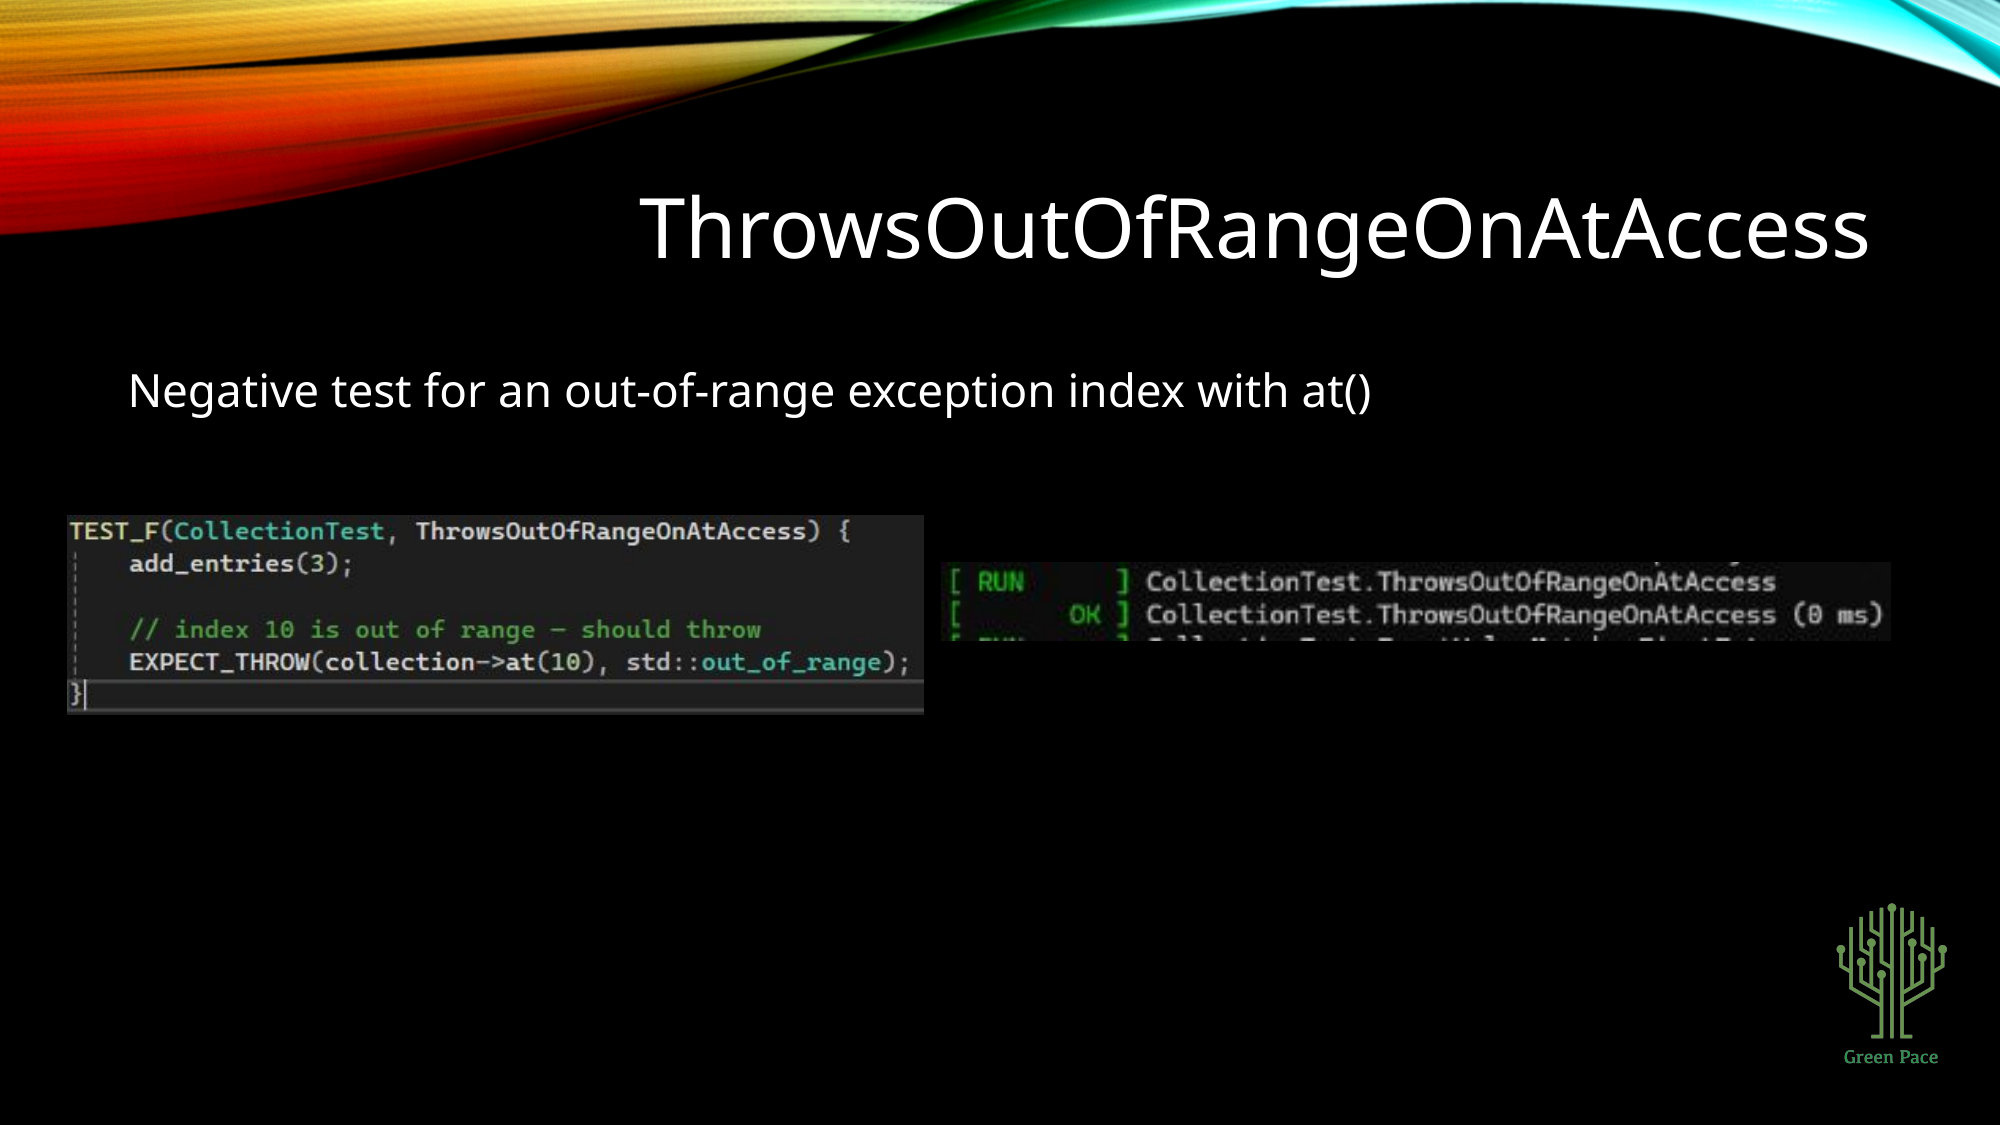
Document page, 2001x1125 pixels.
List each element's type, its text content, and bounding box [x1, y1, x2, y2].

title ThrowsOutOfRangeOnAtAccess [474, 125, 1888, 338]
picture [0, 0, 2000, 237]
picture [1817, 892, 1964, 1082]
list Negative test for an out-of-range exception index with at() [112, 360, 1888, 1021]
picture [941, 562, 1891, 642]
picture [67, 515, 924, 715]
